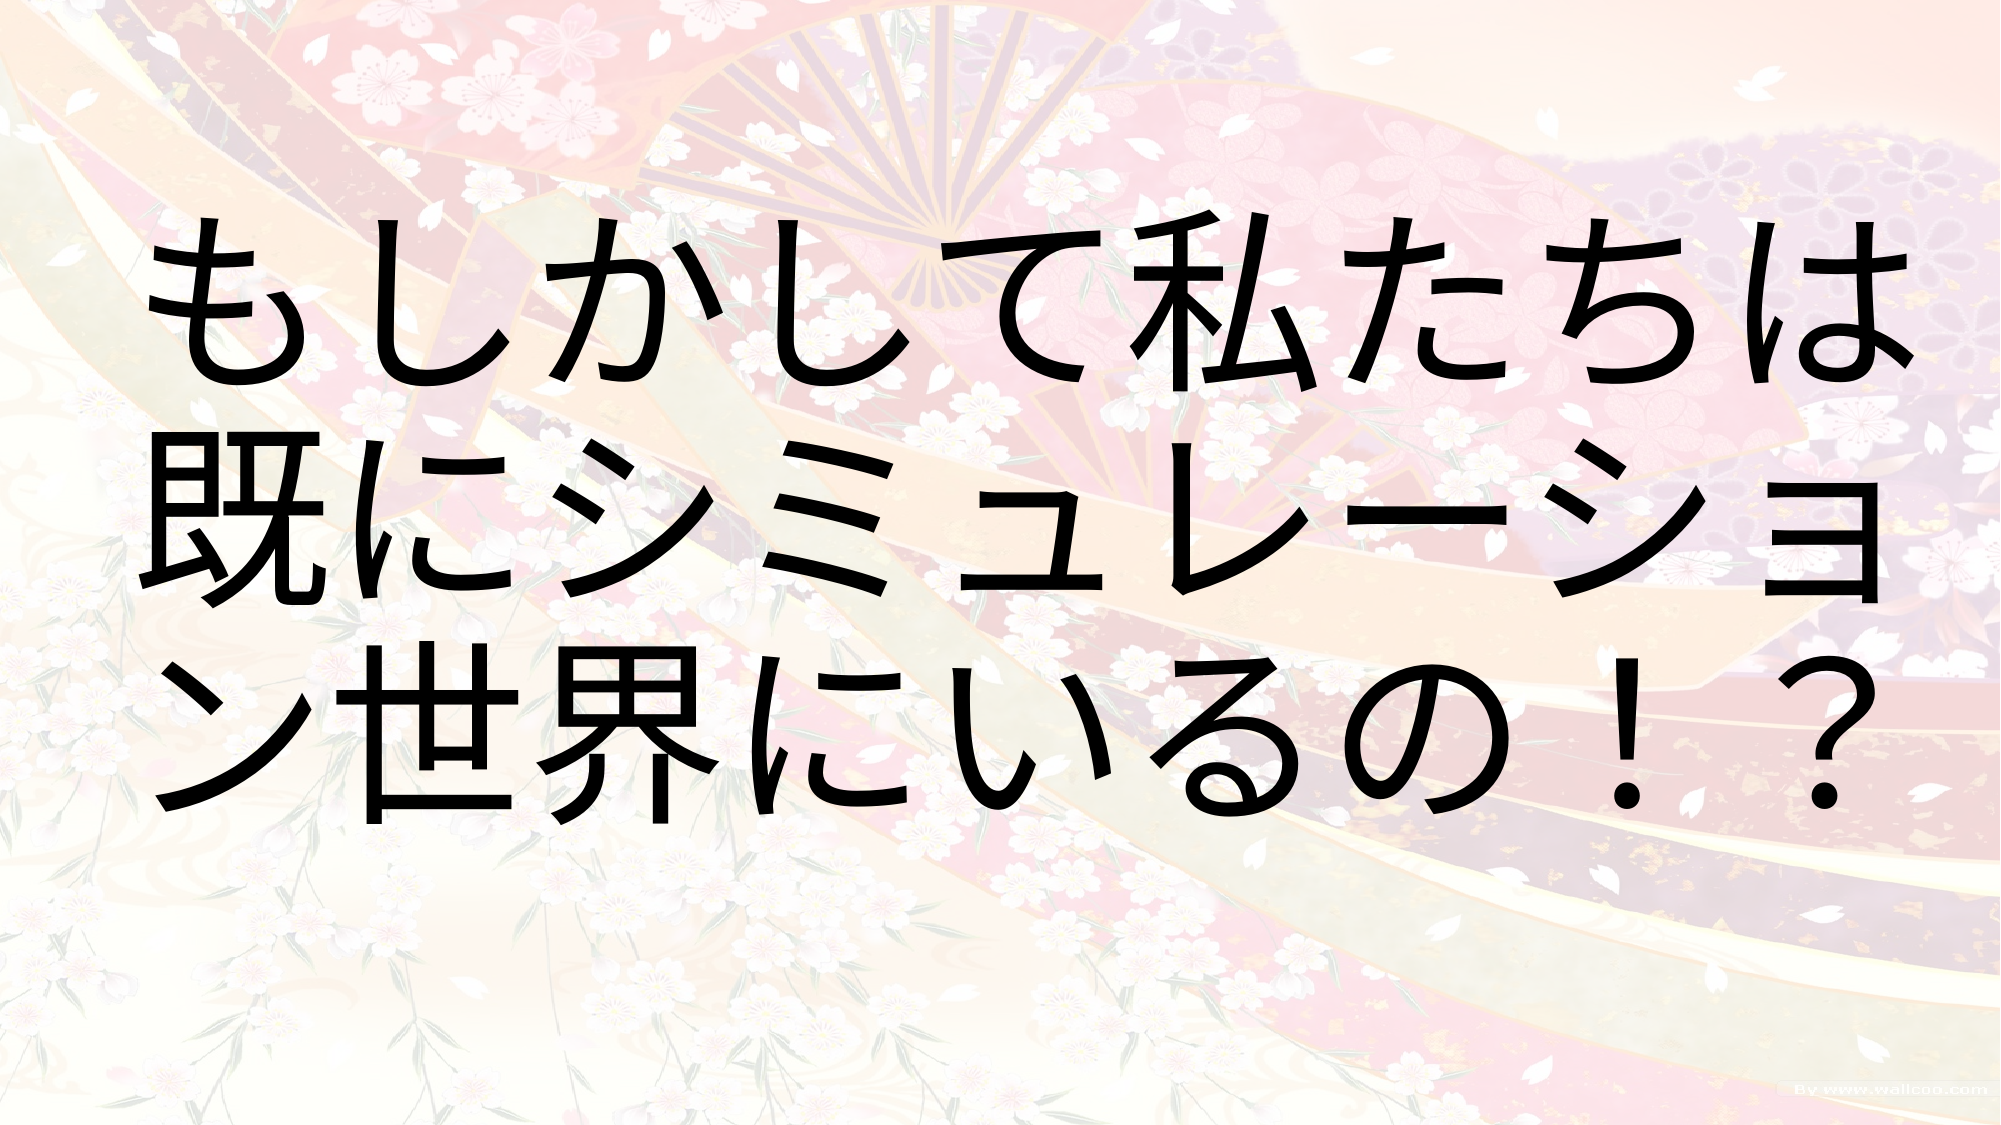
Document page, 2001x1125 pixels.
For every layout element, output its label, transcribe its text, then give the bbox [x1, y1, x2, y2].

list もしかして私たちは既にシミュレーション世界にいるの！？ [96, 195, 1959, 910]
